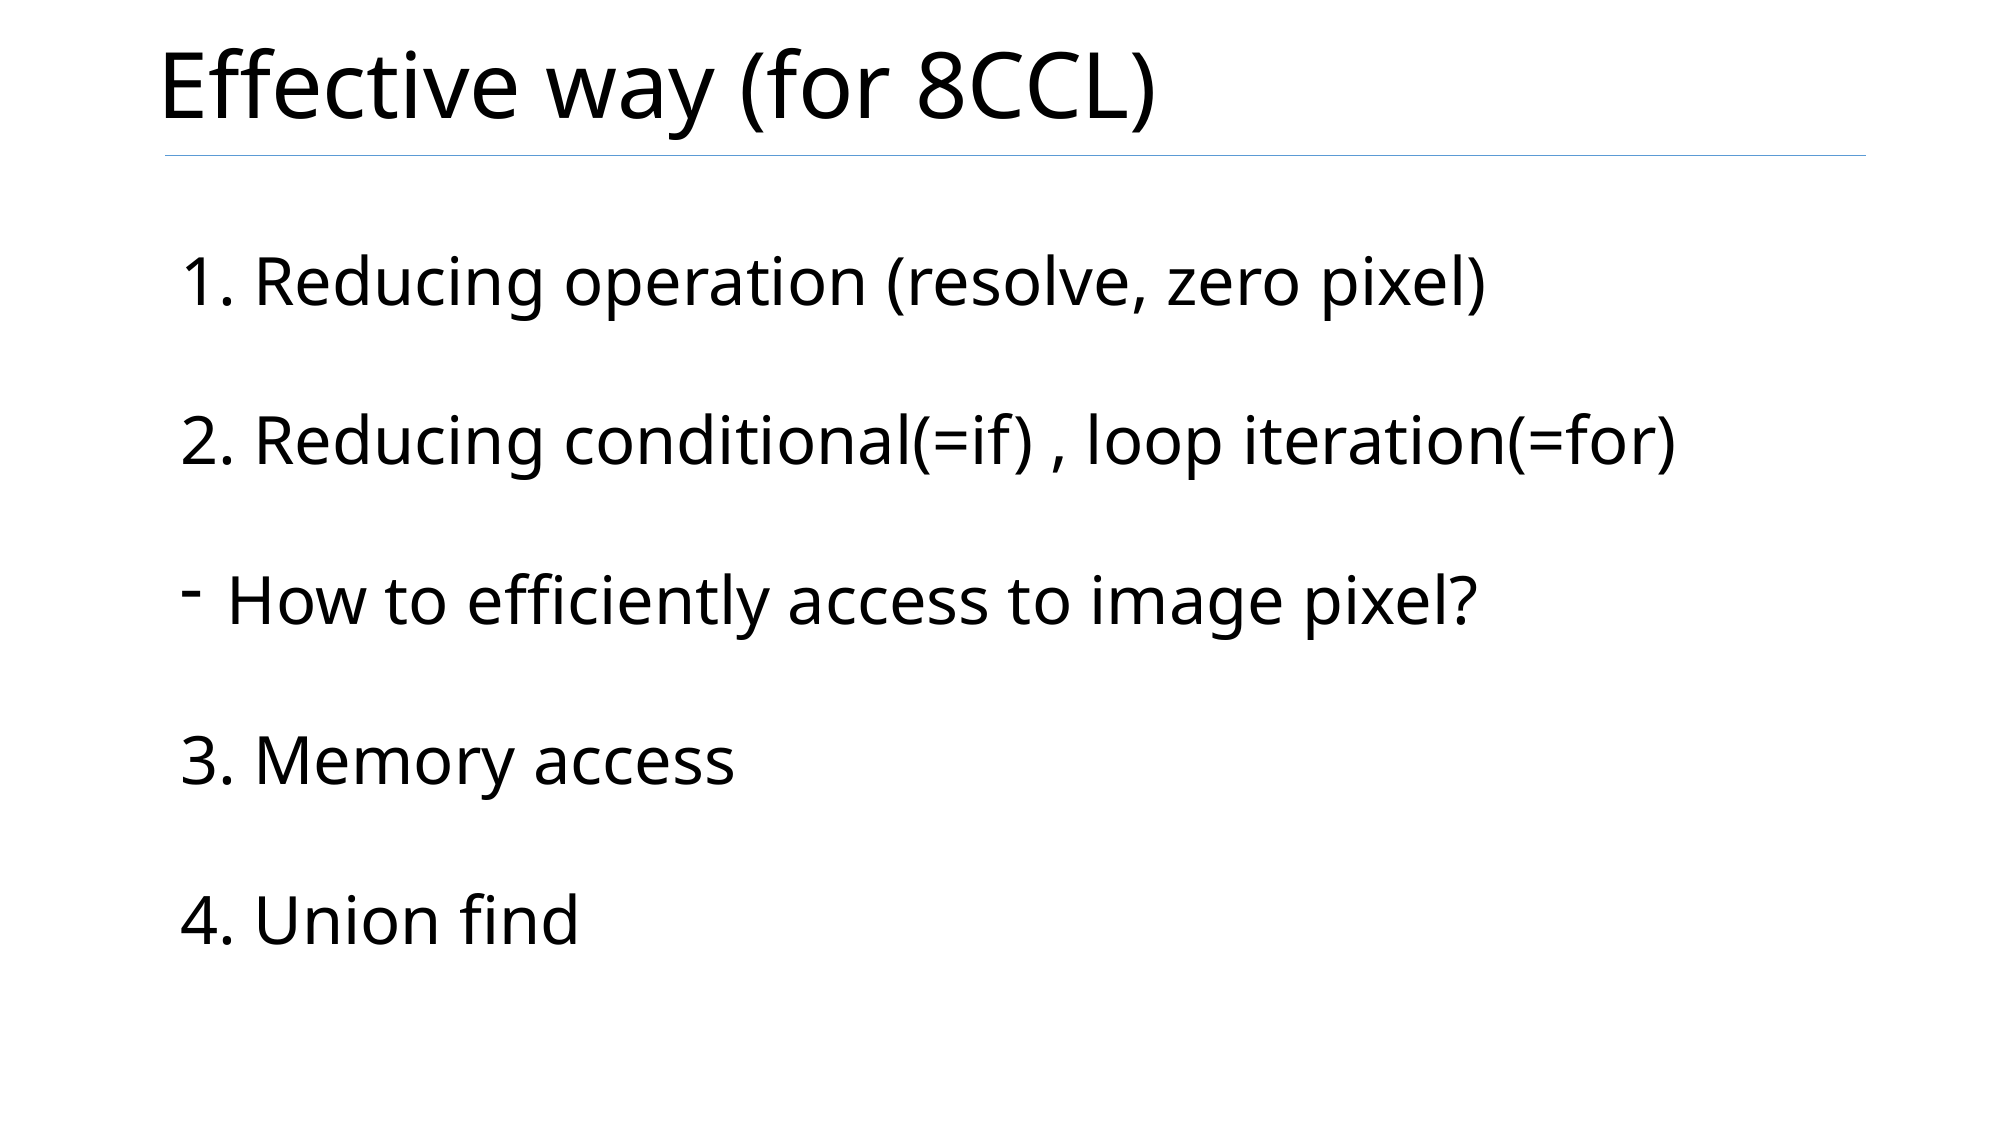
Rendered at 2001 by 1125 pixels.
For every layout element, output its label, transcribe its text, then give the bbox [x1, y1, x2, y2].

text_box 1. Reducing operation (resolve, zero pixel) 2. Reducing conditional(=if) , loop iteration(=for) How to efficiently access to image pixel? 3. Memory access 4. Union find [165, 230, 1702, 966]
title Effective way (for 8CCL) [142, 21, 1793, 156]
